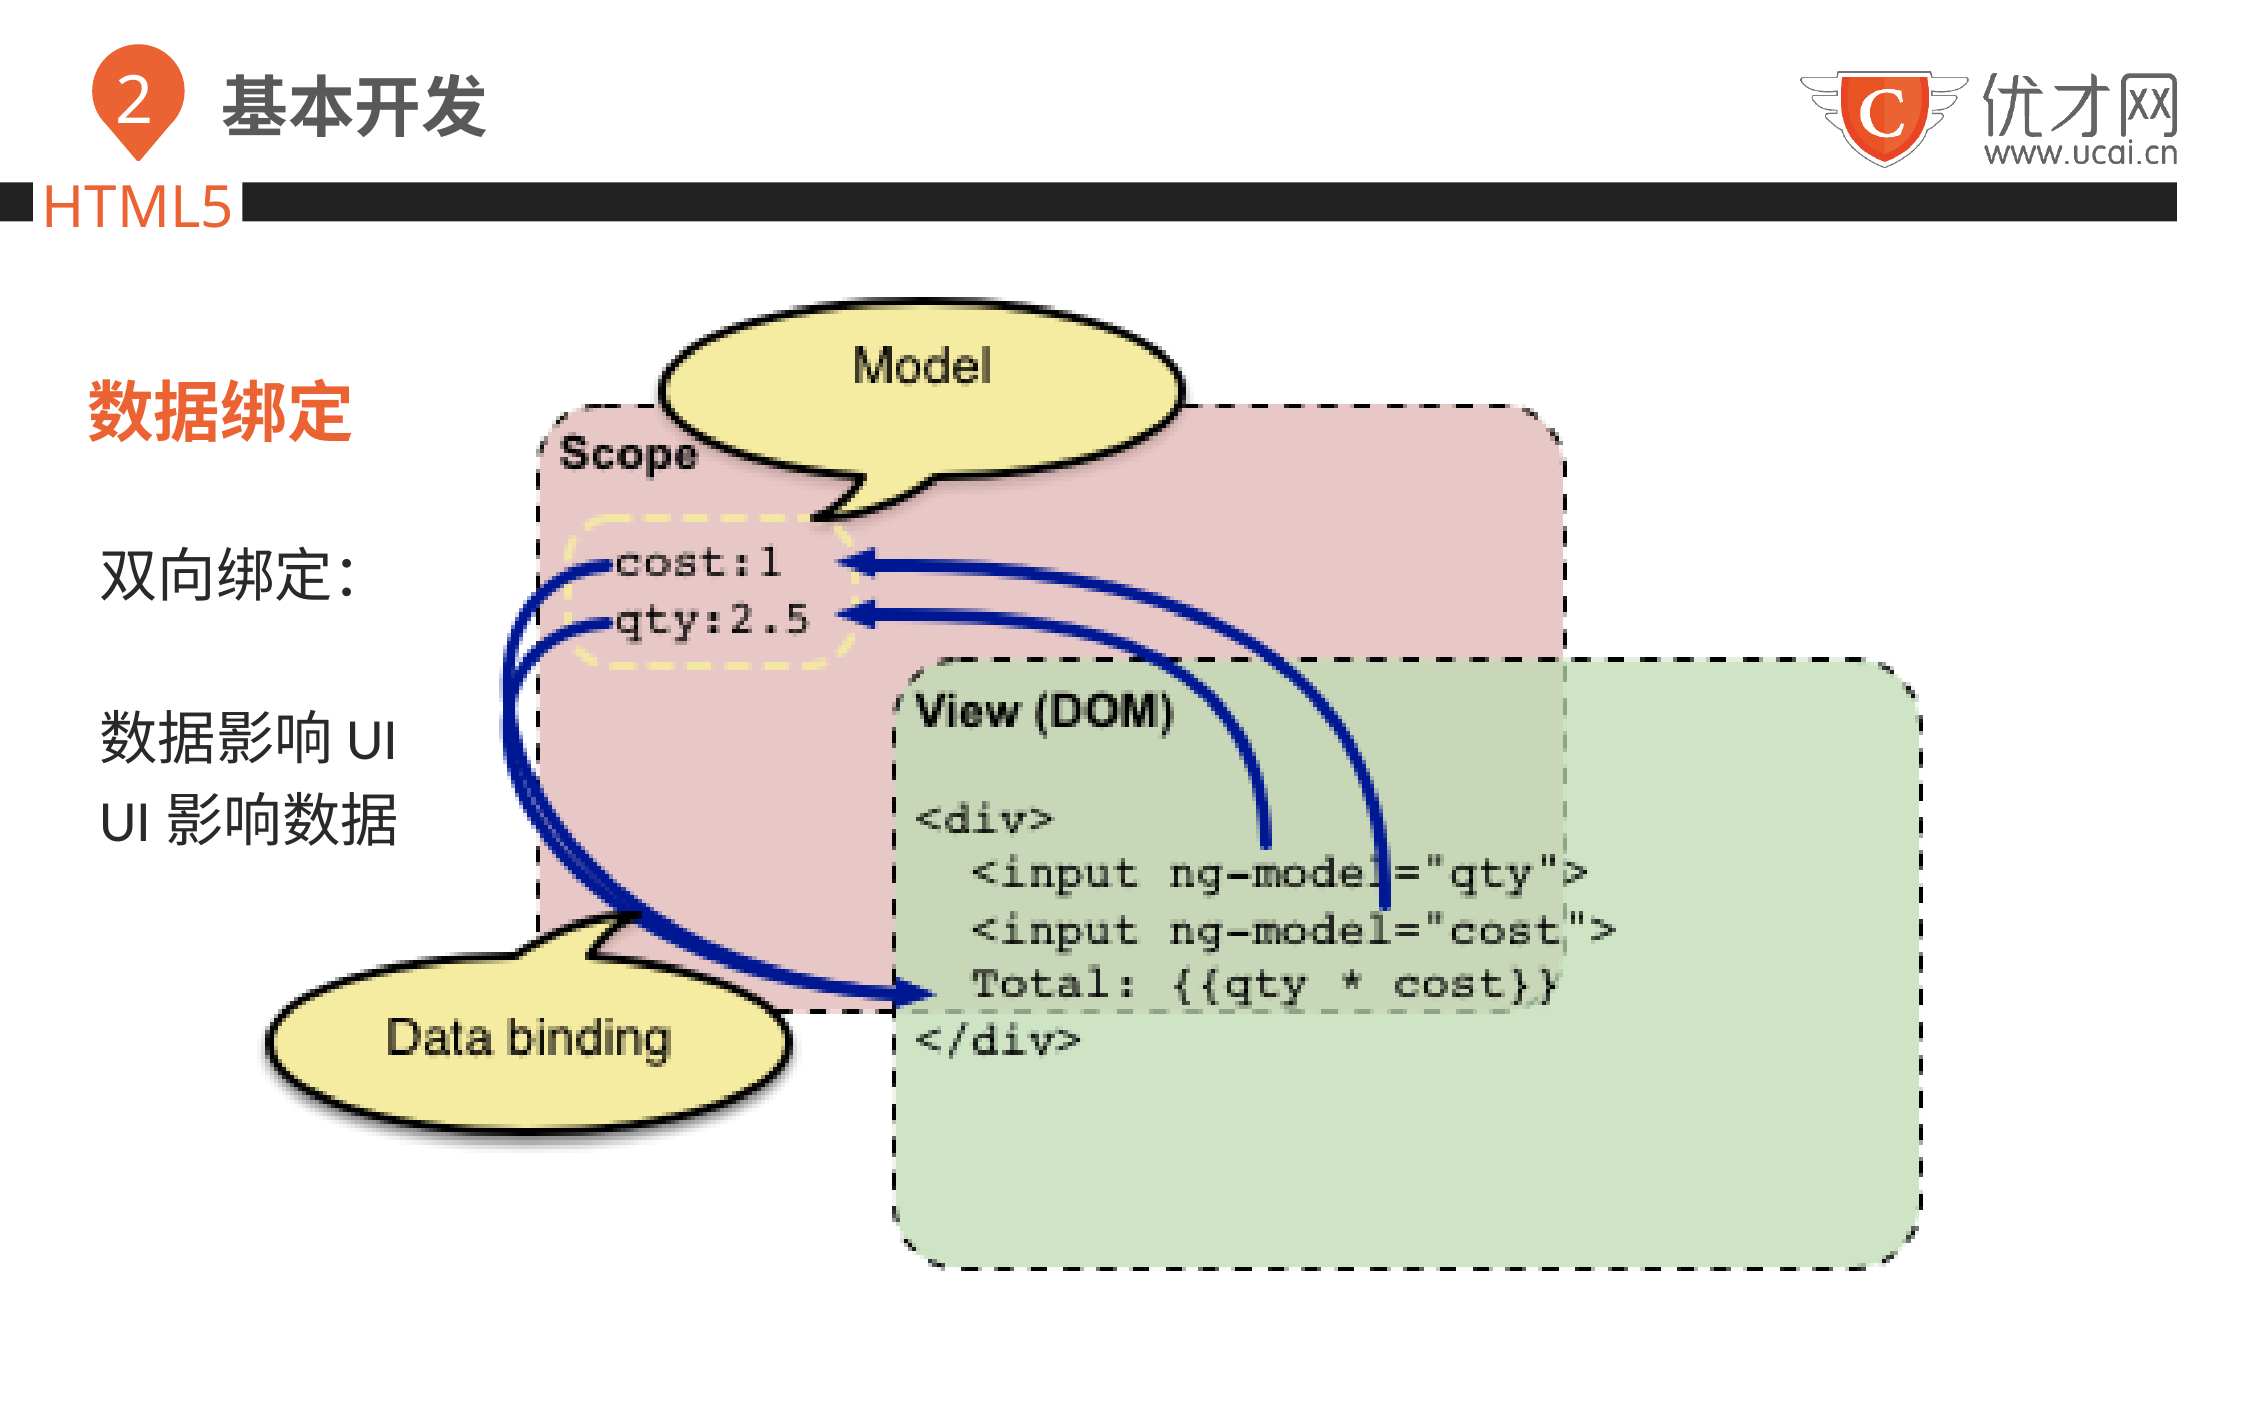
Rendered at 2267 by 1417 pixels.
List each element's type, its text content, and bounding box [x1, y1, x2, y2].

text_box HTML5 [33, 161, 243, 249]
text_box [91, 43, 498, 163]
text_box 数据绑定 [87, 369, 225, 450]
text_box [0, 182, 33, 222]
picture [1800, 71, 2177, 169]
text_box [243, 182, 2177, 222]
picture [225, 264, 1952, 1317]
text_box 双向绑定： 数据影响UI UI影响数据 [34, 455, 225, 854]
